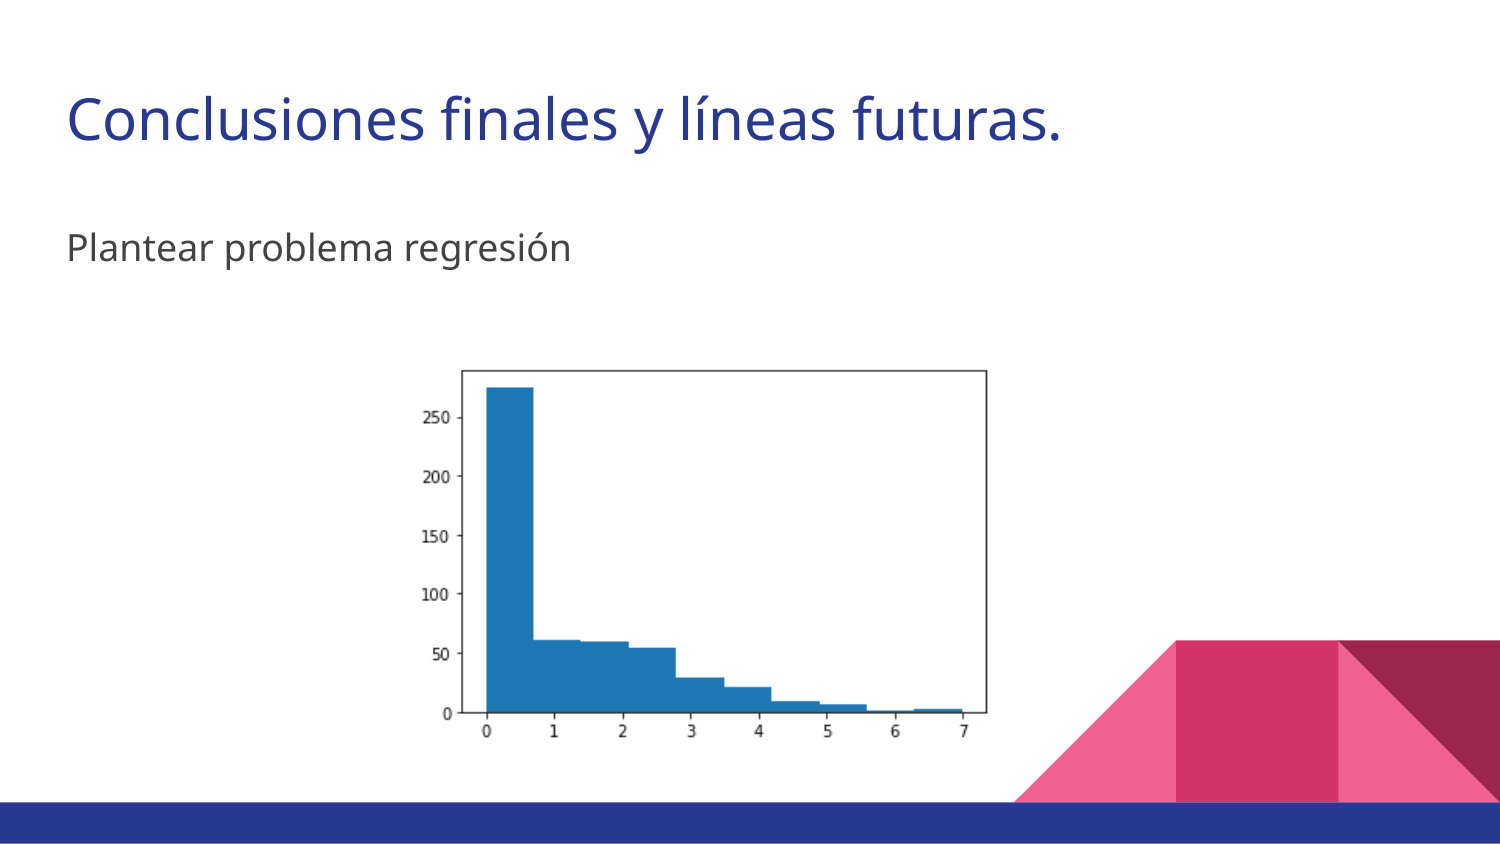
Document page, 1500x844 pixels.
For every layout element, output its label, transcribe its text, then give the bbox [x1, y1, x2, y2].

title Conclusiones finales y líneas futuras. [51, 67, 1449, 167]
picture [410, 361, 997, 750]
list Plantear problema regresión [51, 201, 1449, 750]
